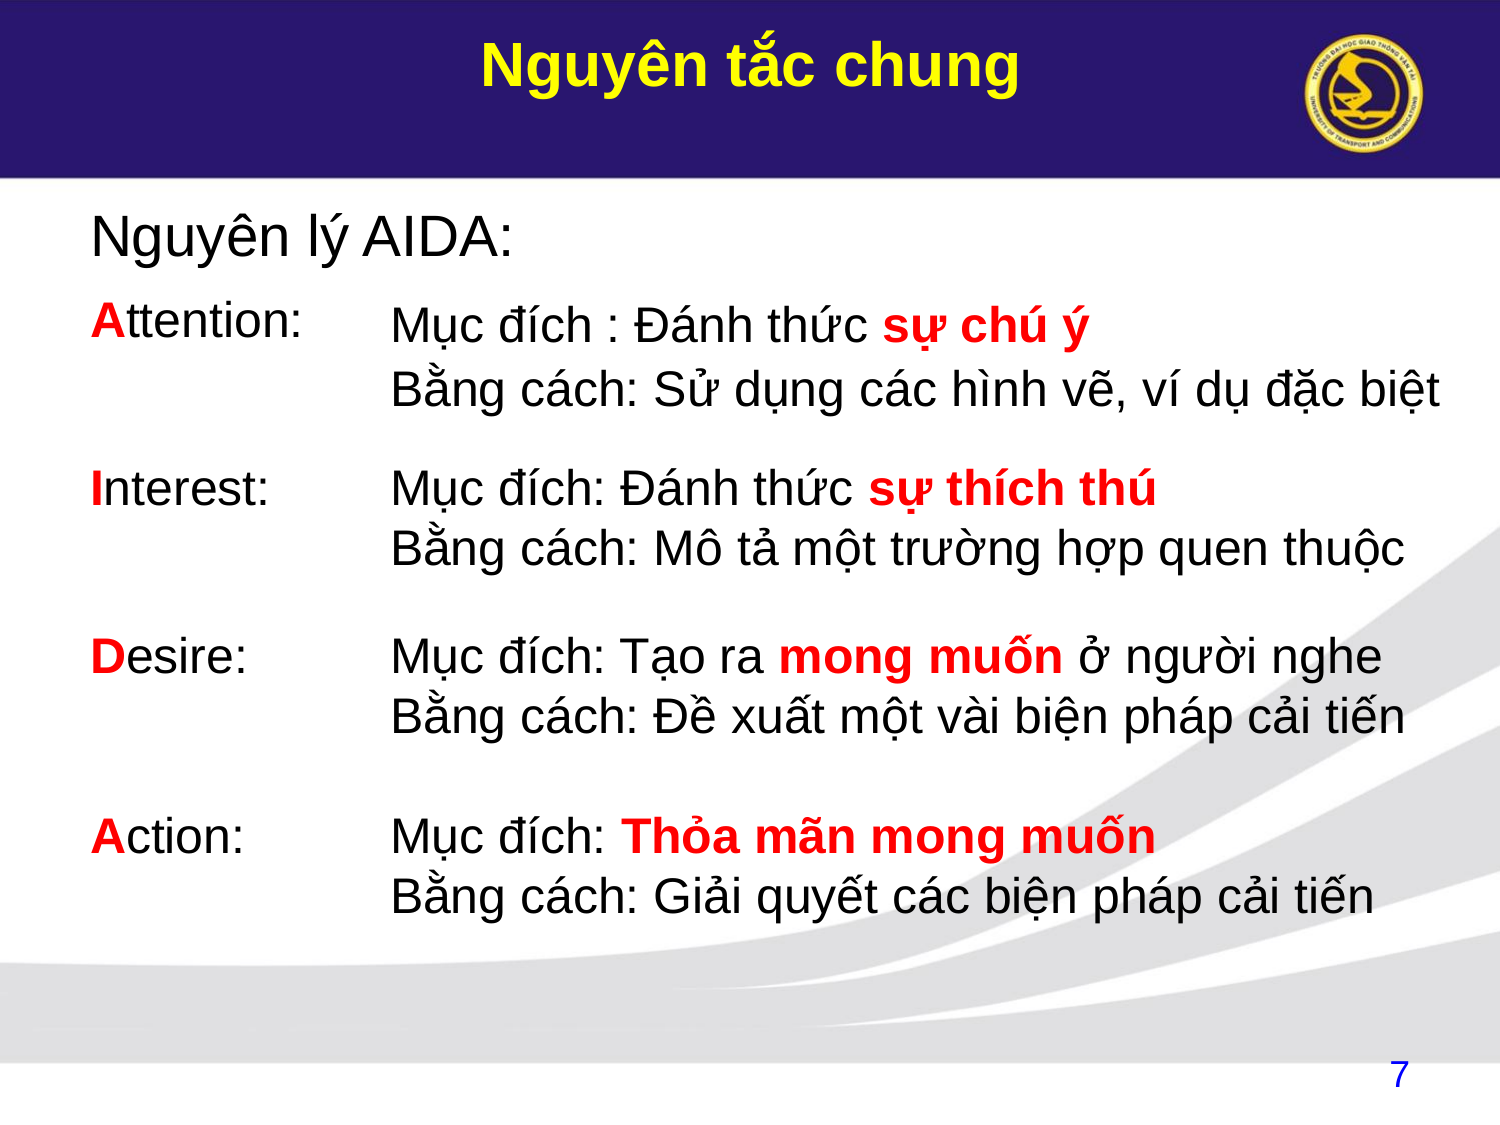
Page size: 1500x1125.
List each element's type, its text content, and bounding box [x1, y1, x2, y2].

text_box Mục đích: Thỏa mãn mong muốn Bằng cách: Giải quyết các biện pháp cải tiến [387, 801, 1381, 924]
text_box Interest: [87, 453, 273, 516]
picture [0, 0, 1500, 1125]
text_box Desire: [87, 621, 251, 684]
text_box Mục đích: Tạo ra mong muốn ở người nghe Bằng cách: Đề xuất một vài biện pháp cải tiến [387, 621, 1412, 744]
text_box Nguyên lý AIDA: [87, 196, 520, 268]
text_box Mục đích : Đánh thức sự chú ý Bằng cách: Sử dụng các hình vẽ, ví dụ đặc biệt [387, 285, 1445, 417]
text_box Mục đích: Đánh thức sự thích thú Bằng cách: Mô tả một trường hợp quen thuộc [387, 453, 1411, 576]
text_box Attention: [87, 285, 306, 348]
text_box Action: [87, 801, 248, 864]
slide_number 7 [1074, 1042, 1425, 1103]
title Nguyên tắc chung [478, 0, 1060, 156]
